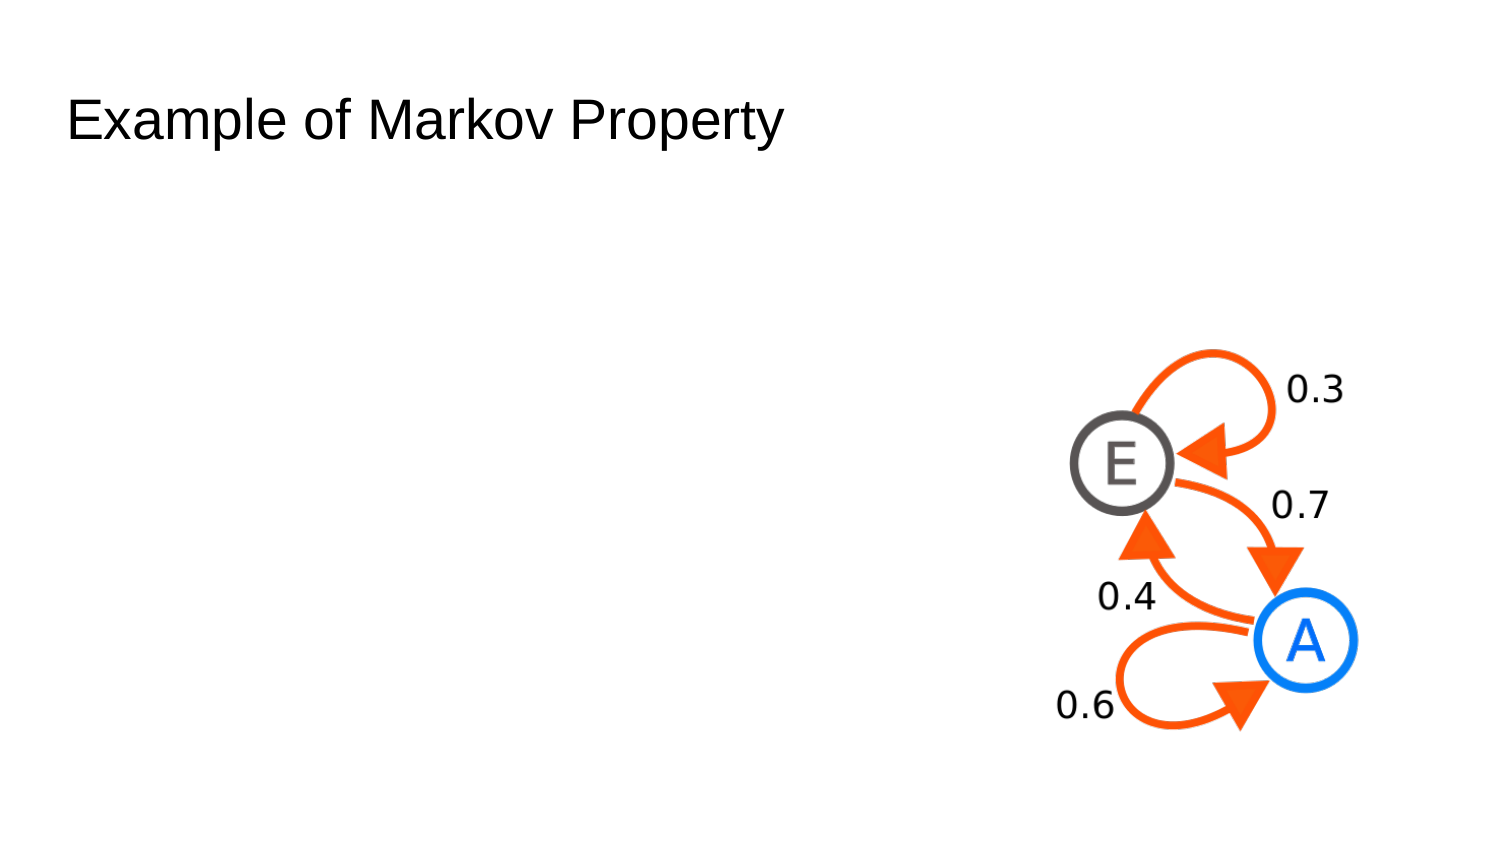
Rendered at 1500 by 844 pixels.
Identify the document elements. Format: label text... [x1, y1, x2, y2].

picture [1002, 325, 1450, 772]
title Example of Markov Property [51, 72, 1449, 167]
